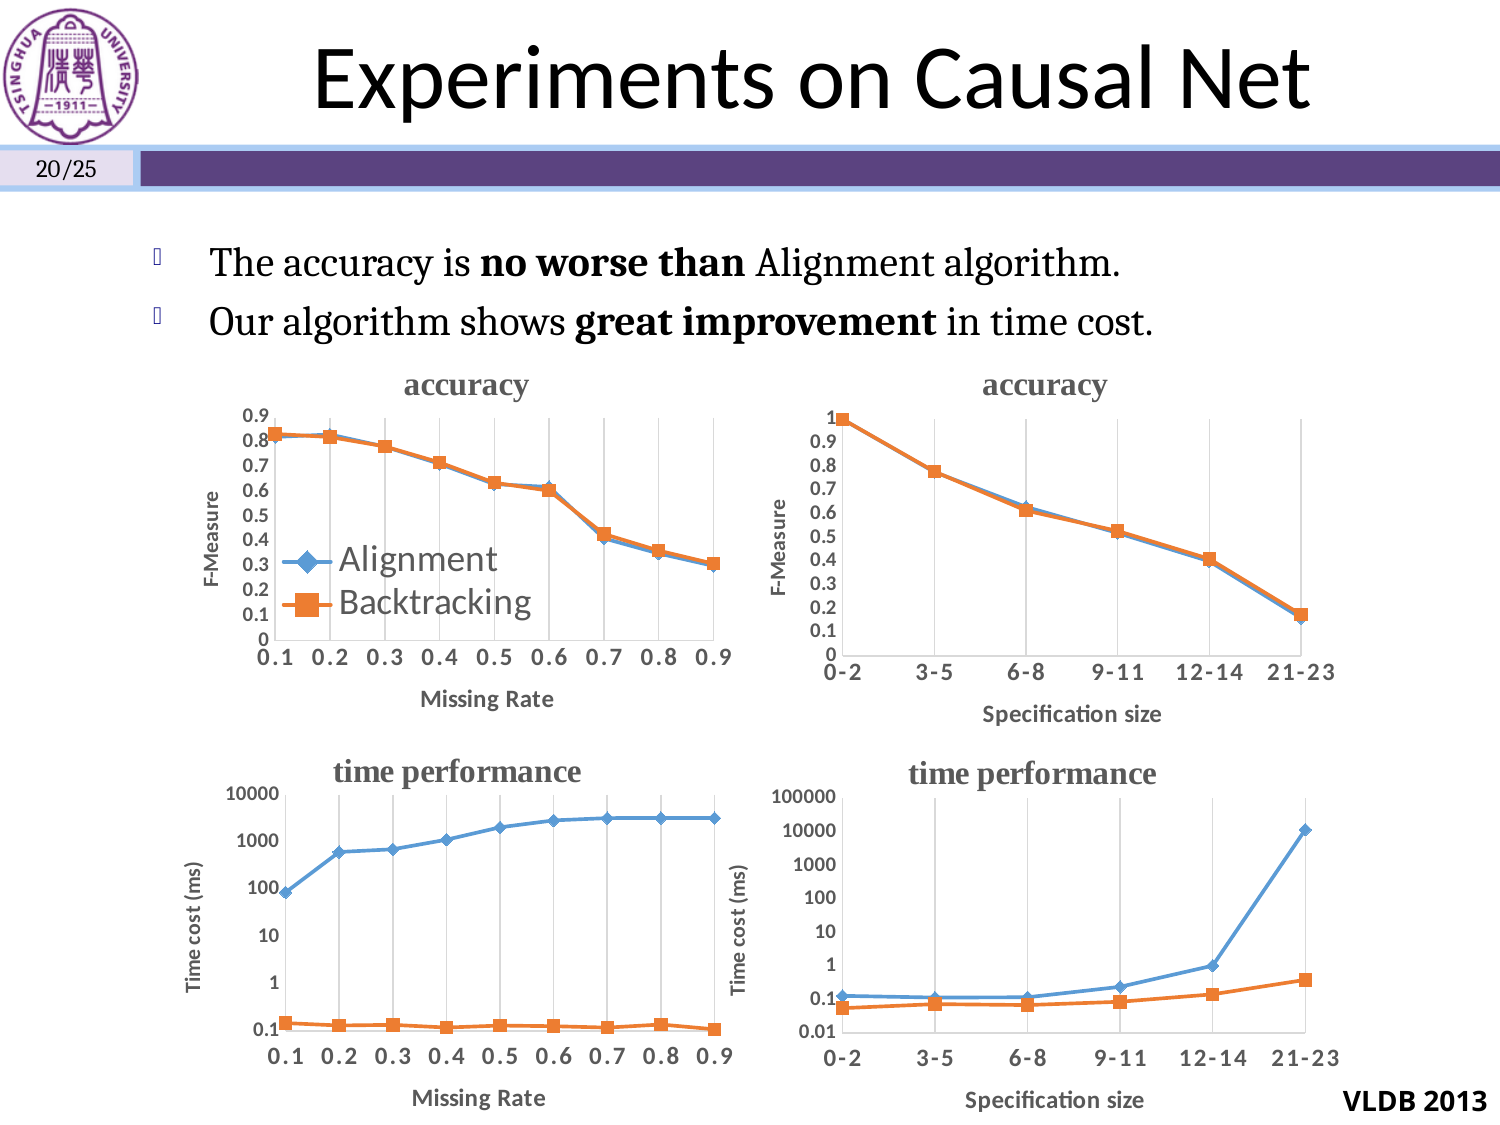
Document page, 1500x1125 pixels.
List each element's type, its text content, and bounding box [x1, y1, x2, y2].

slide_number 20/25 [0, 145, 133, 192]
picture [0, 5, 139, 145]
text_box VLDB 2013 [1357, 1075, 1500, 1125]
list The accuracy is no worse than Alignment algorithm. Our algorithm shows great improvement in time cost. [138, 227, 1416, 970]
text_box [153, 272, 1357, 1125]
title Experiments on Causal Net [138, 4, 1489, 140]
